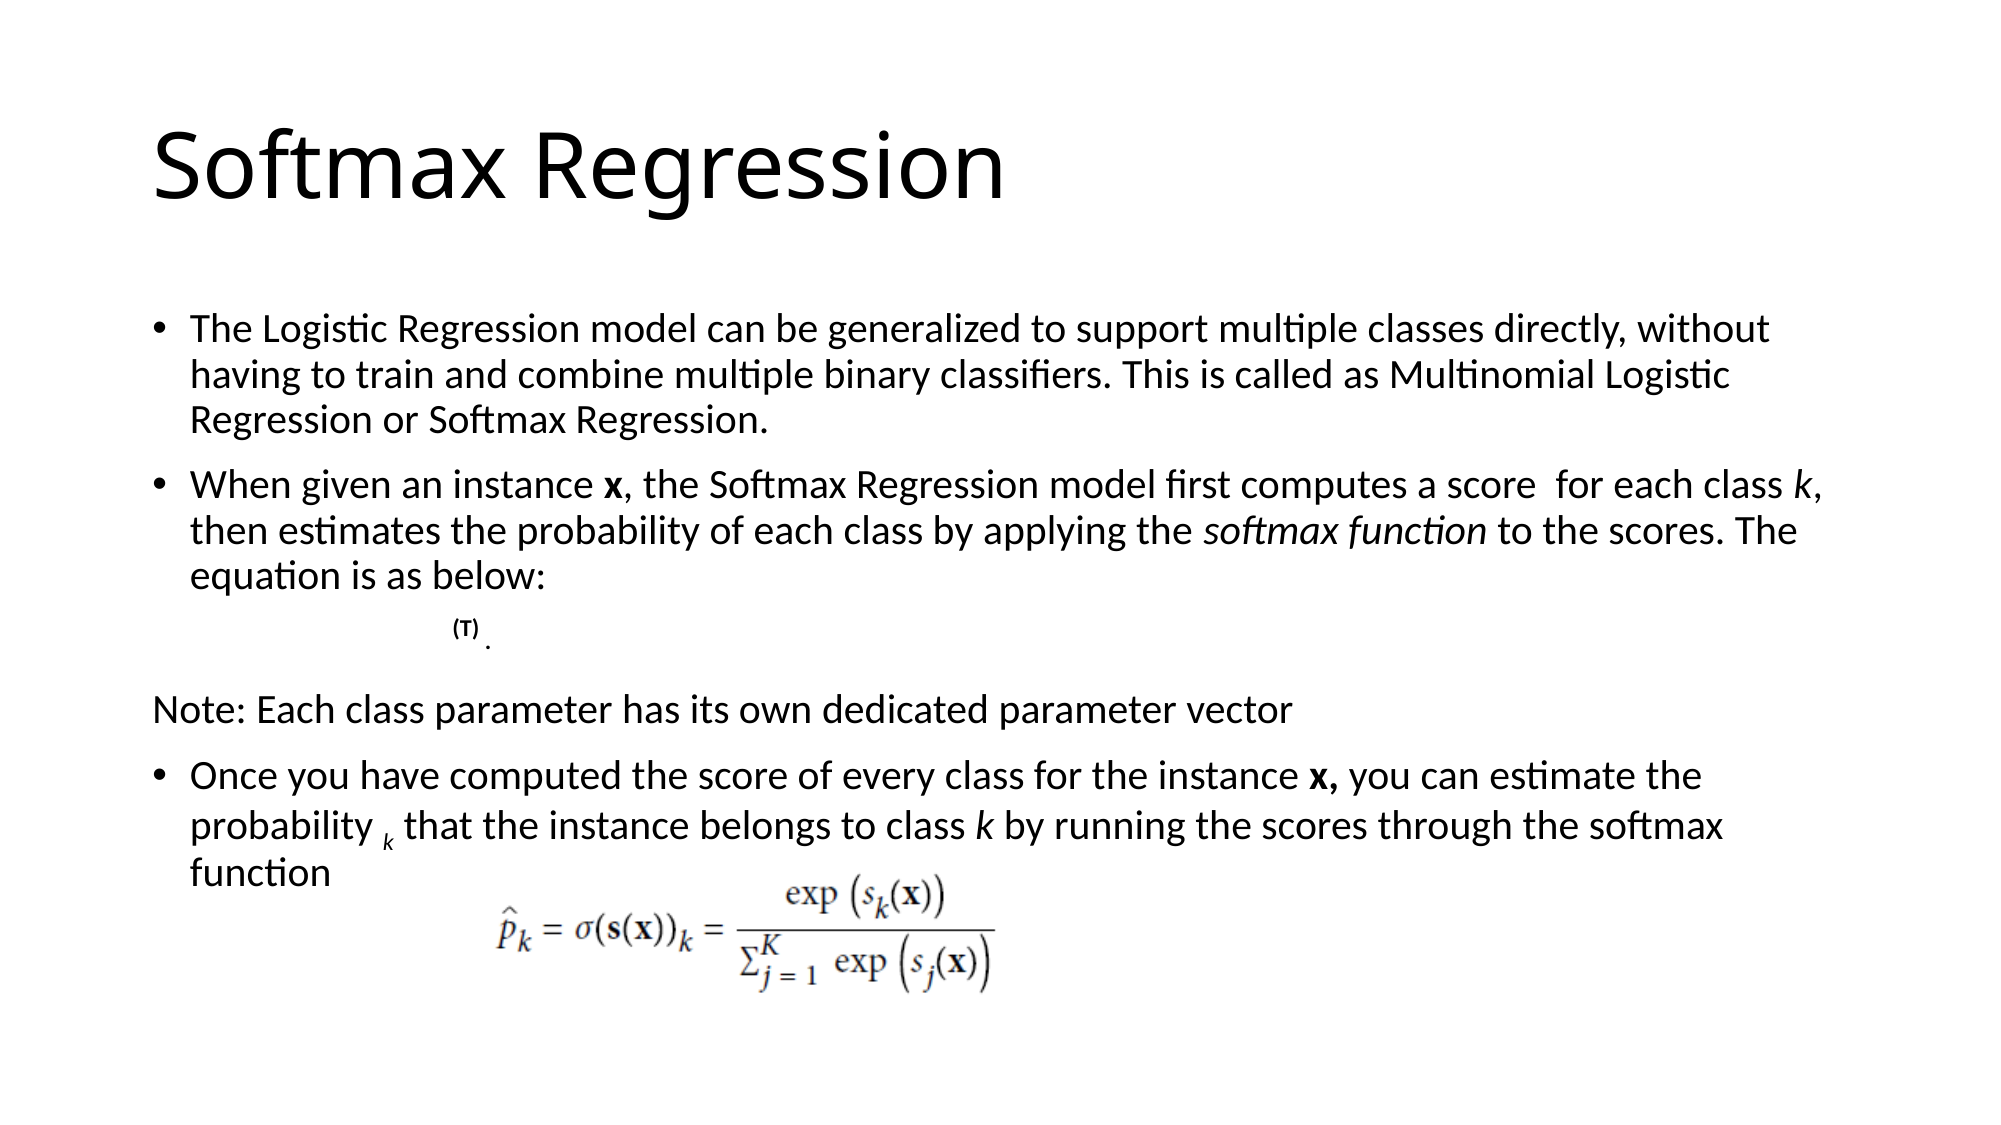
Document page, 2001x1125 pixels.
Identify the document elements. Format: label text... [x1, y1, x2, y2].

title Softmax Regression [137, 59, 1863, 278]
picture [493, 865, 1001, 1026]
